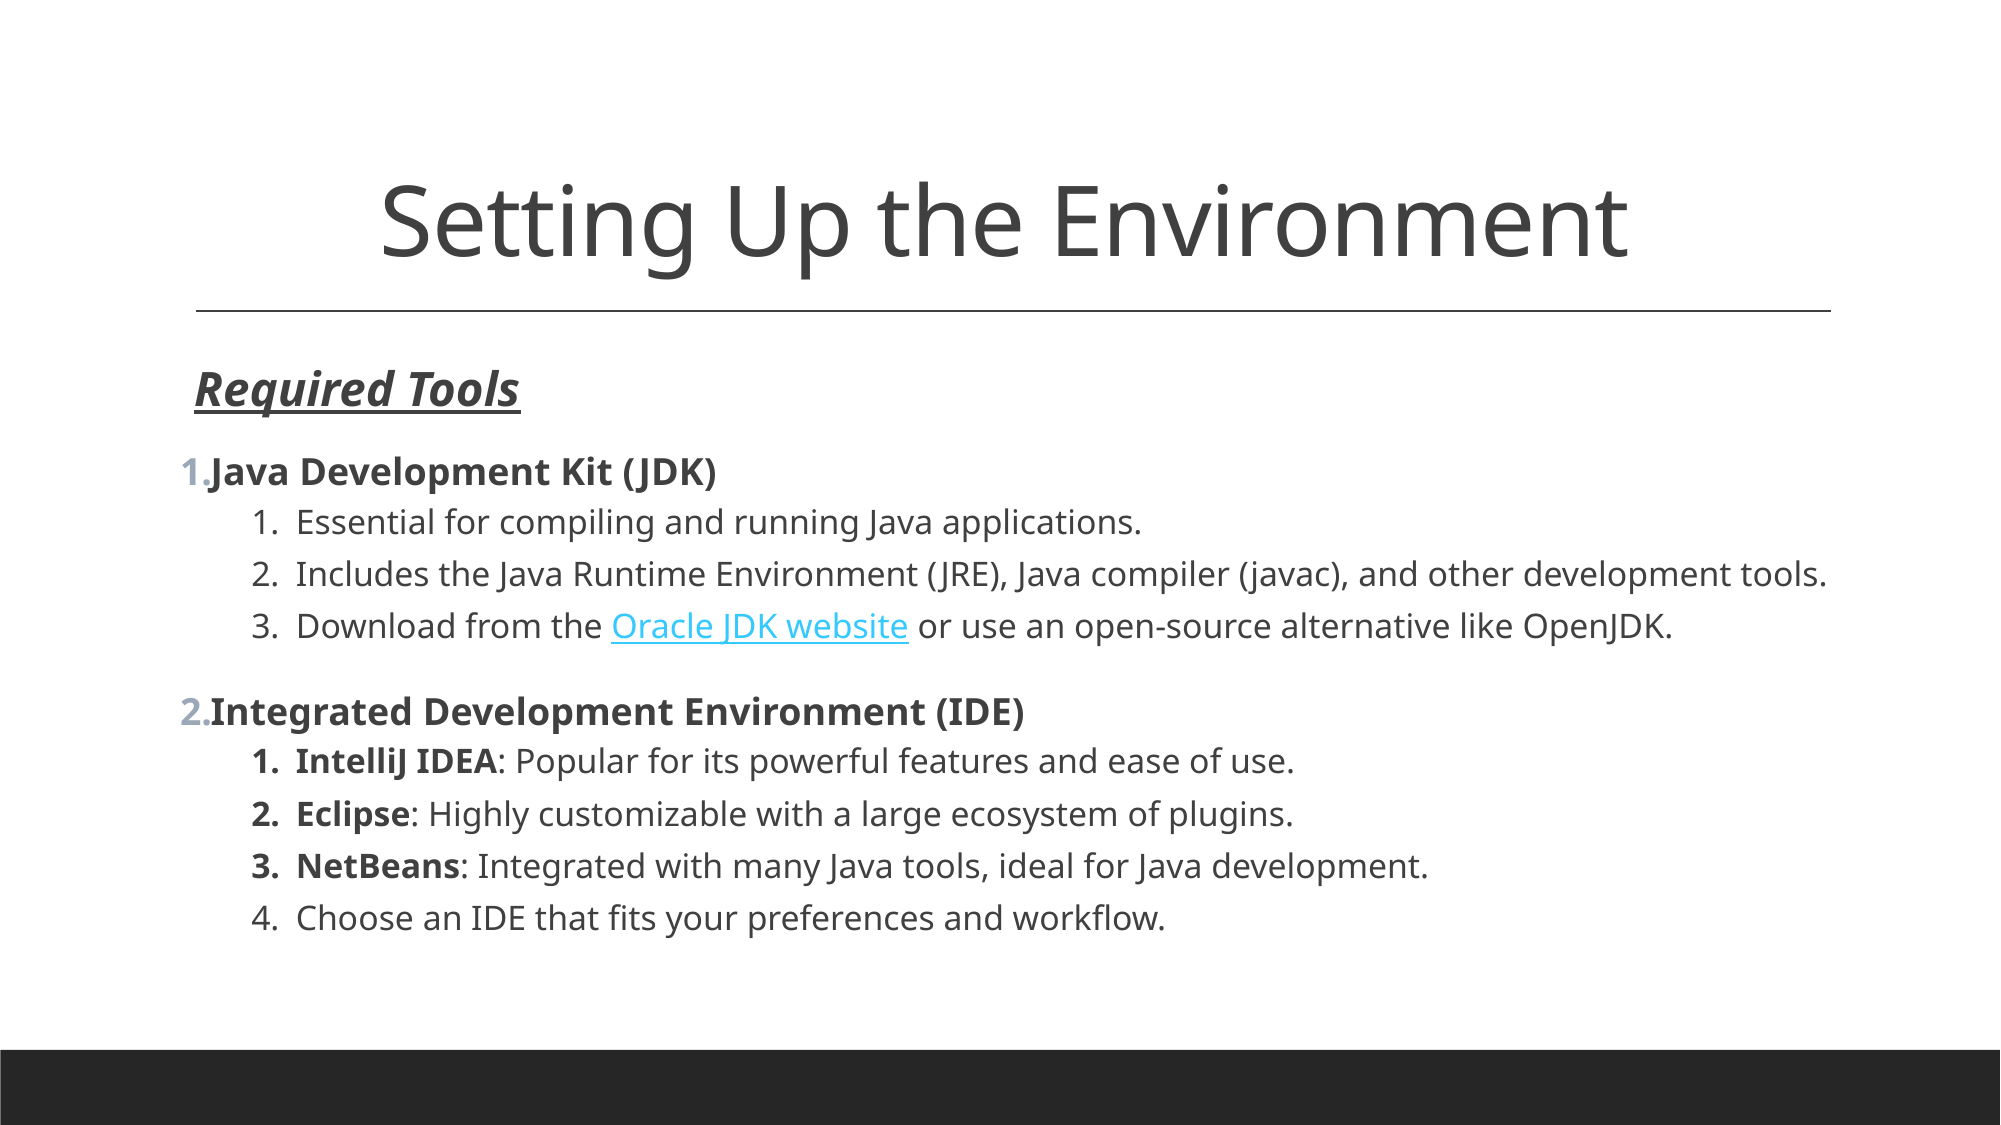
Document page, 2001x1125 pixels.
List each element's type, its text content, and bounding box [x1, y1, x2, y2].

title Setting Up the Environment [180, 47, 1830, 285]
list Required Tools Java Development Kit (JDK) Essential for compiling and running Java applications. Includes the Java Runtime Environment (JRE), Java compiler (javac), and other development tools. Download from the Oracle JDK website or use an open-source alternative like OpenJDK. Integrated Development Environment (IDE) IntelliJ IDEA: Popular for its powerful features and ease of use. Eclipse: Highly customizable with a large ecosystem of plugins. NetBeans: Integrated with many Java tools, ideal for Java development. Choose an IDE that fits your preferences and workflow. [180, 345, 1830, 963]
